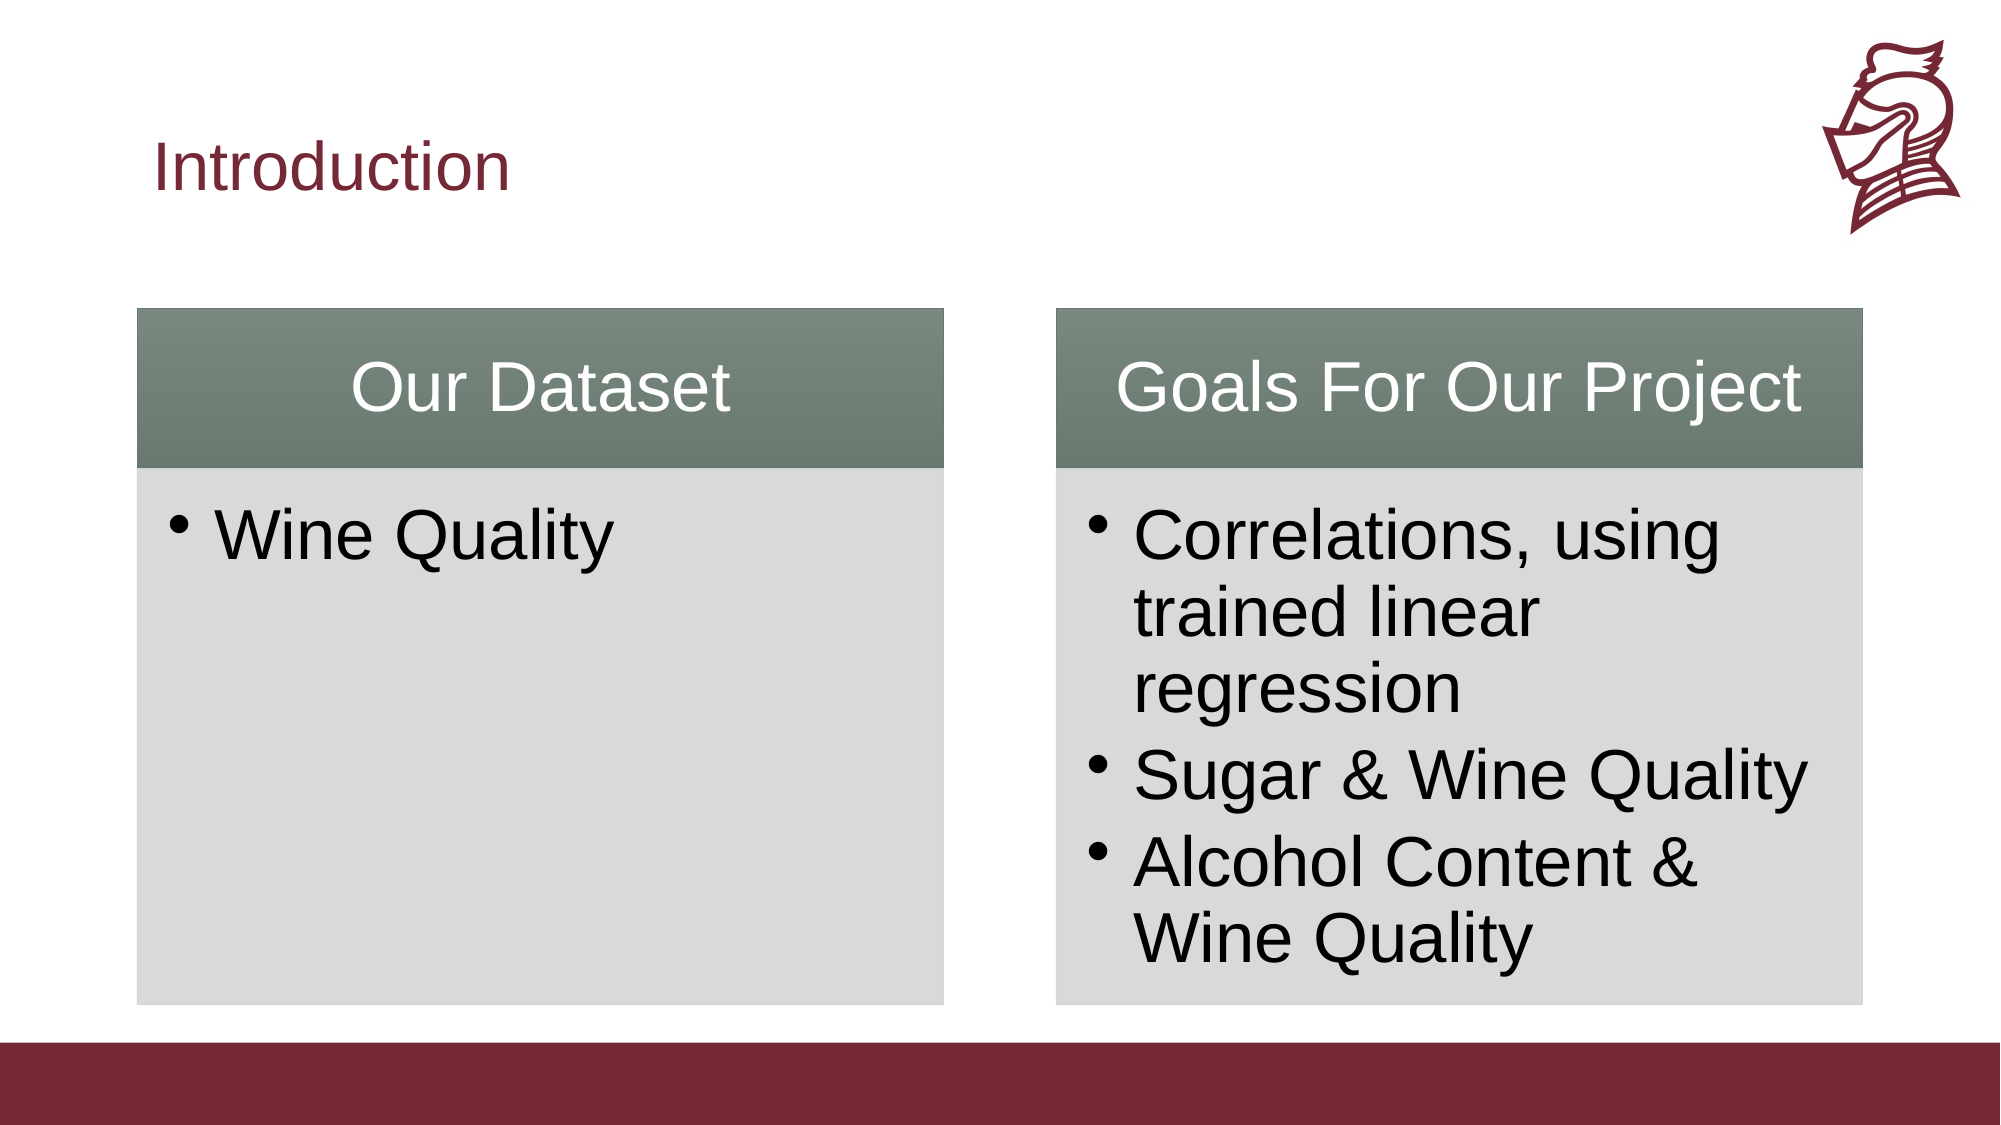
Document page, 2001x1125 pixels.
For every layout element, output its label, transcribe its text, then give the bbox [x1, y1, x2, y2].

picture [1813, 30, 1972, 248]
title Introduction [137, 59, 1863, 278]
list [137, 299, 1863, 1014]
